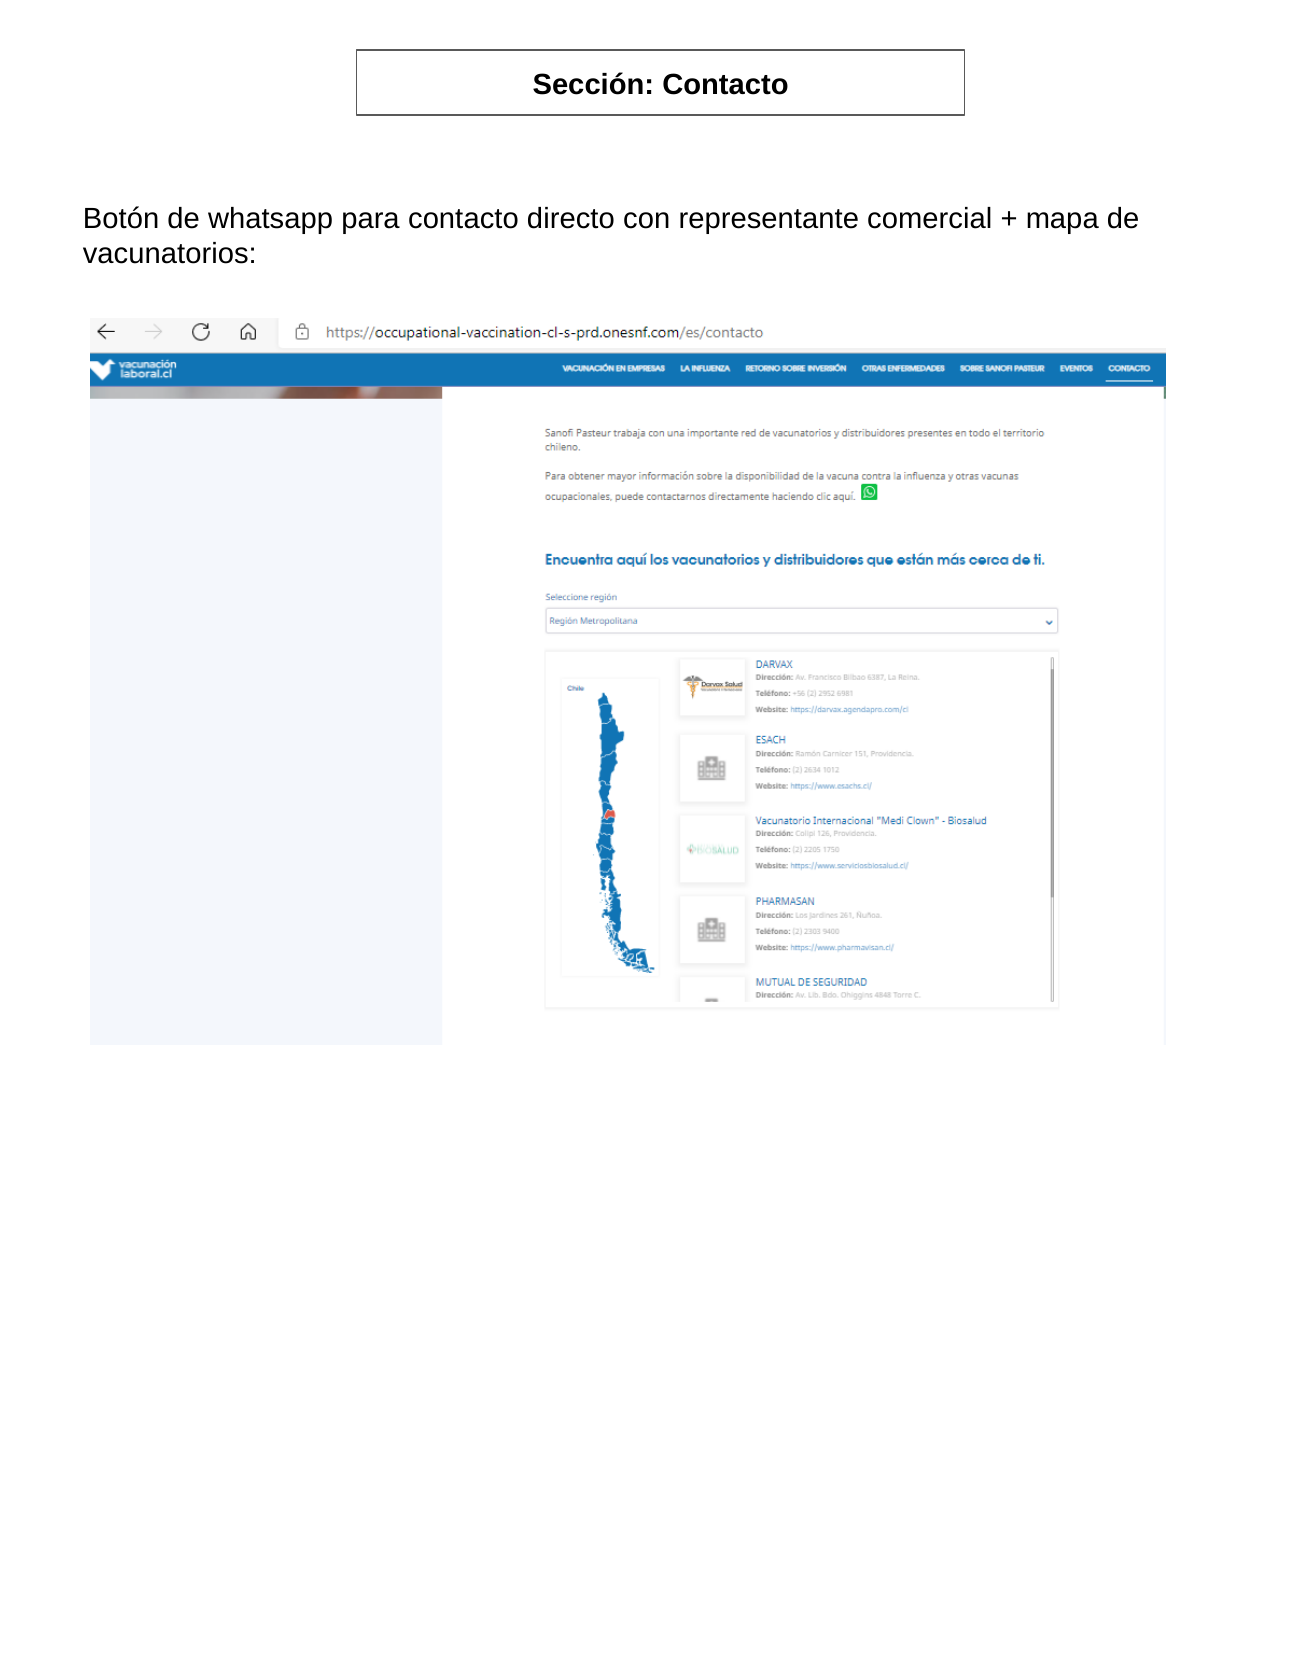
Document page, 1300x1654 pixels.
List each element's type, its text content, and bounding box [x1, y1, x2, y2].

picture [90, 317, 1166, 1045]
text_box Sección: Contacto [356, 49, 965, 115]
text_box Botón de whatsapp para contacto directo con representante comercial + mapa de vacunatorios: [67, 183, 1211, 284]
